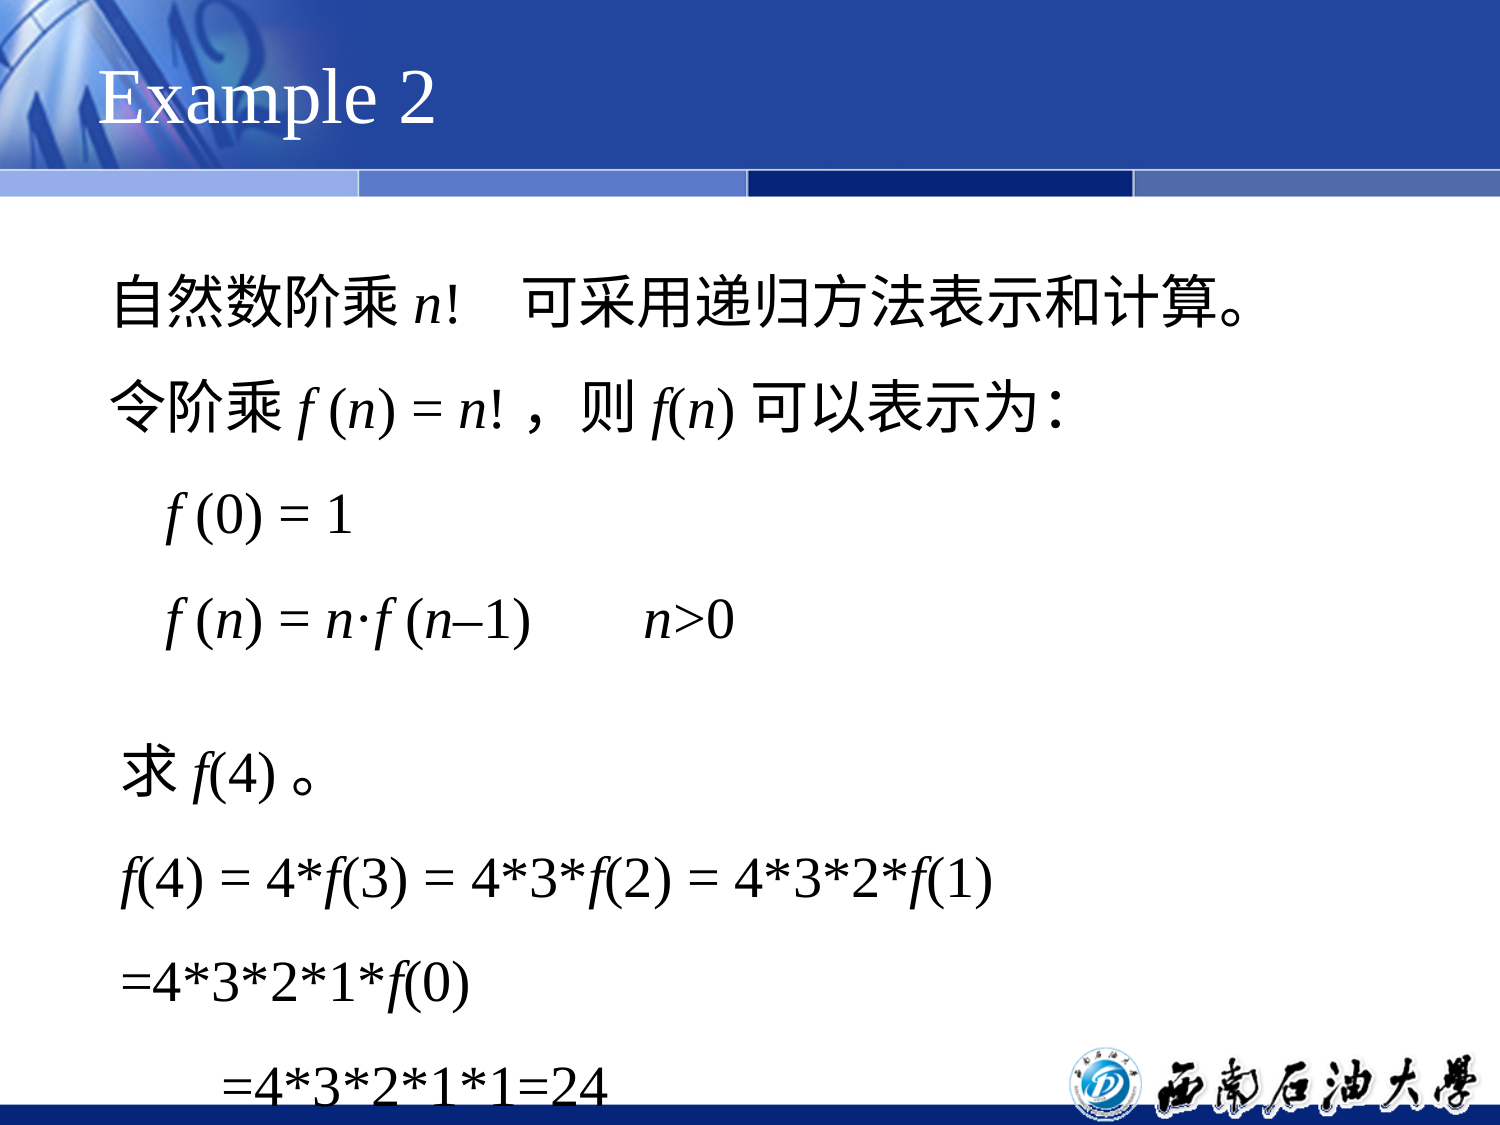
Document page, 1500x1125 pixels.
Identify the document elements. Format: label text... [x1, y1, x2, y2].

picture [0, 0, 1500, 1125]
text_box 求f(4)。 f(4) = 4*f(3) = 4*3*f(2) = 4*3*2*f(1) =4*3*2*1*f(0) =4*3*2*1*1=24 [105, 691, 1372, 1125]
title Example 2 [81, 23, 1402, 162]
list 自然数阶乘n! 可采用递归方法表示和计算。 令阶乘f (n) = n!，则f(n)可以表示为： f (0) = 1 f (n) = n·f (n–1) n>0 [92, 221, 1397, 682]
